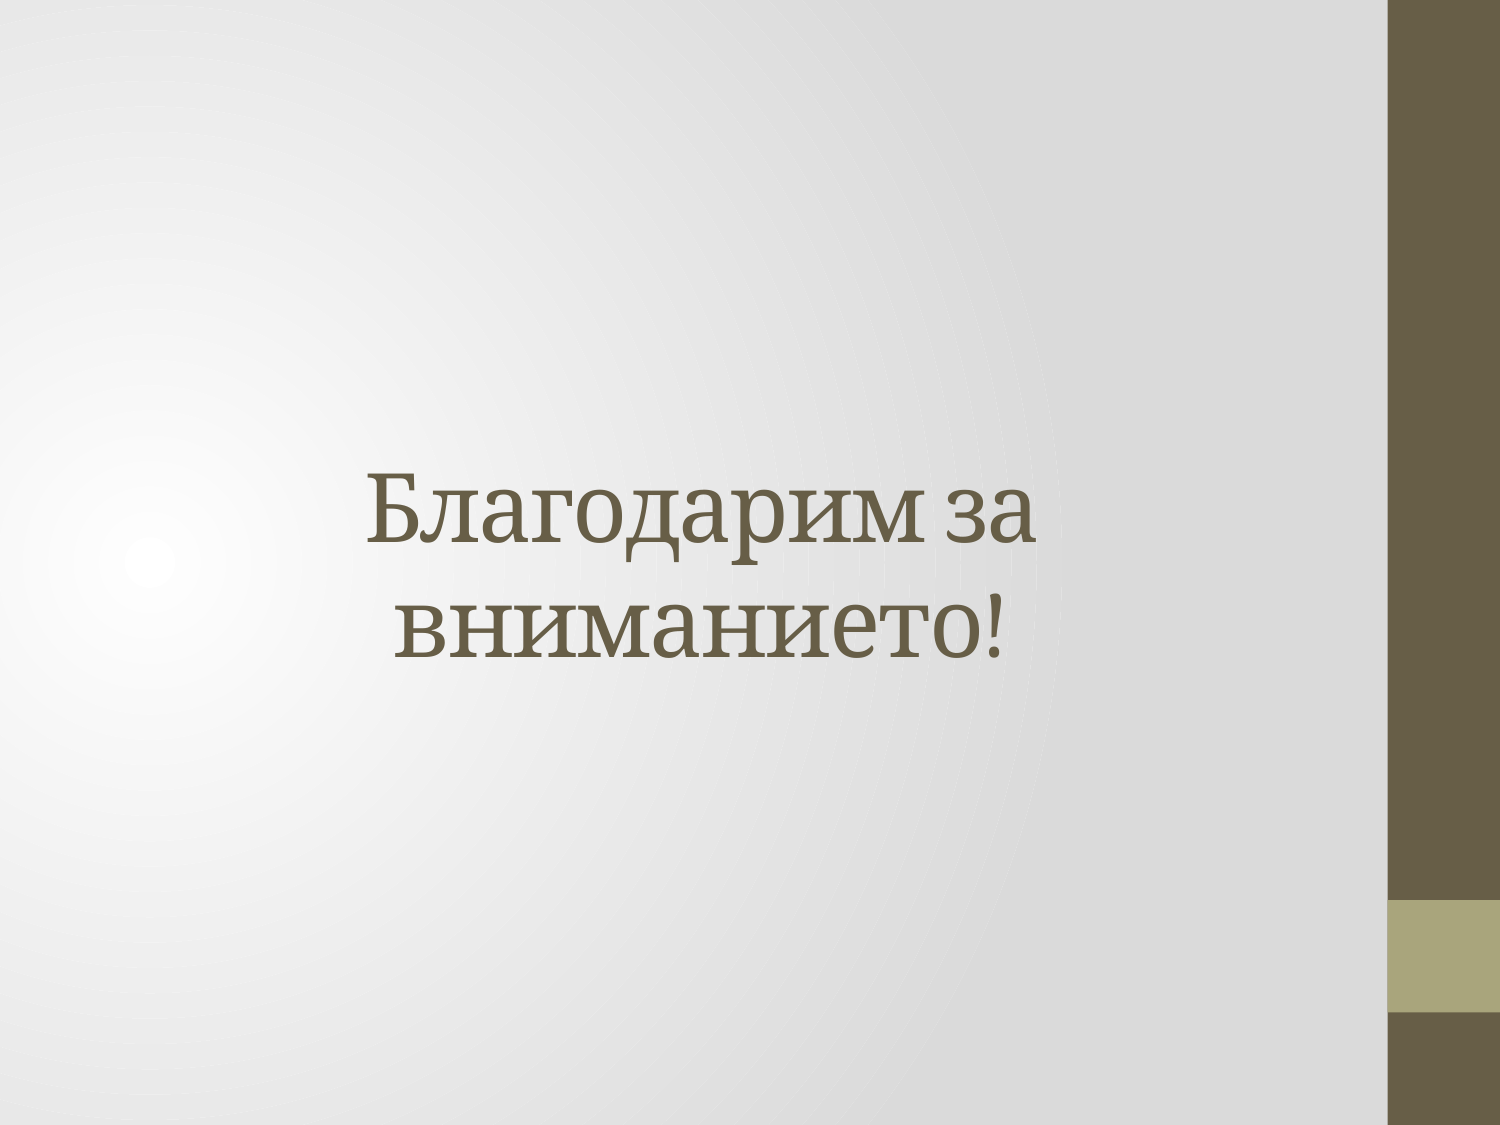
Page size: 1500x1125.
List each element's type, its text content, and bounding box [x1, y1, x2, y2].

title Благодарим за вниманието! [76, 468, 1327, 656]
